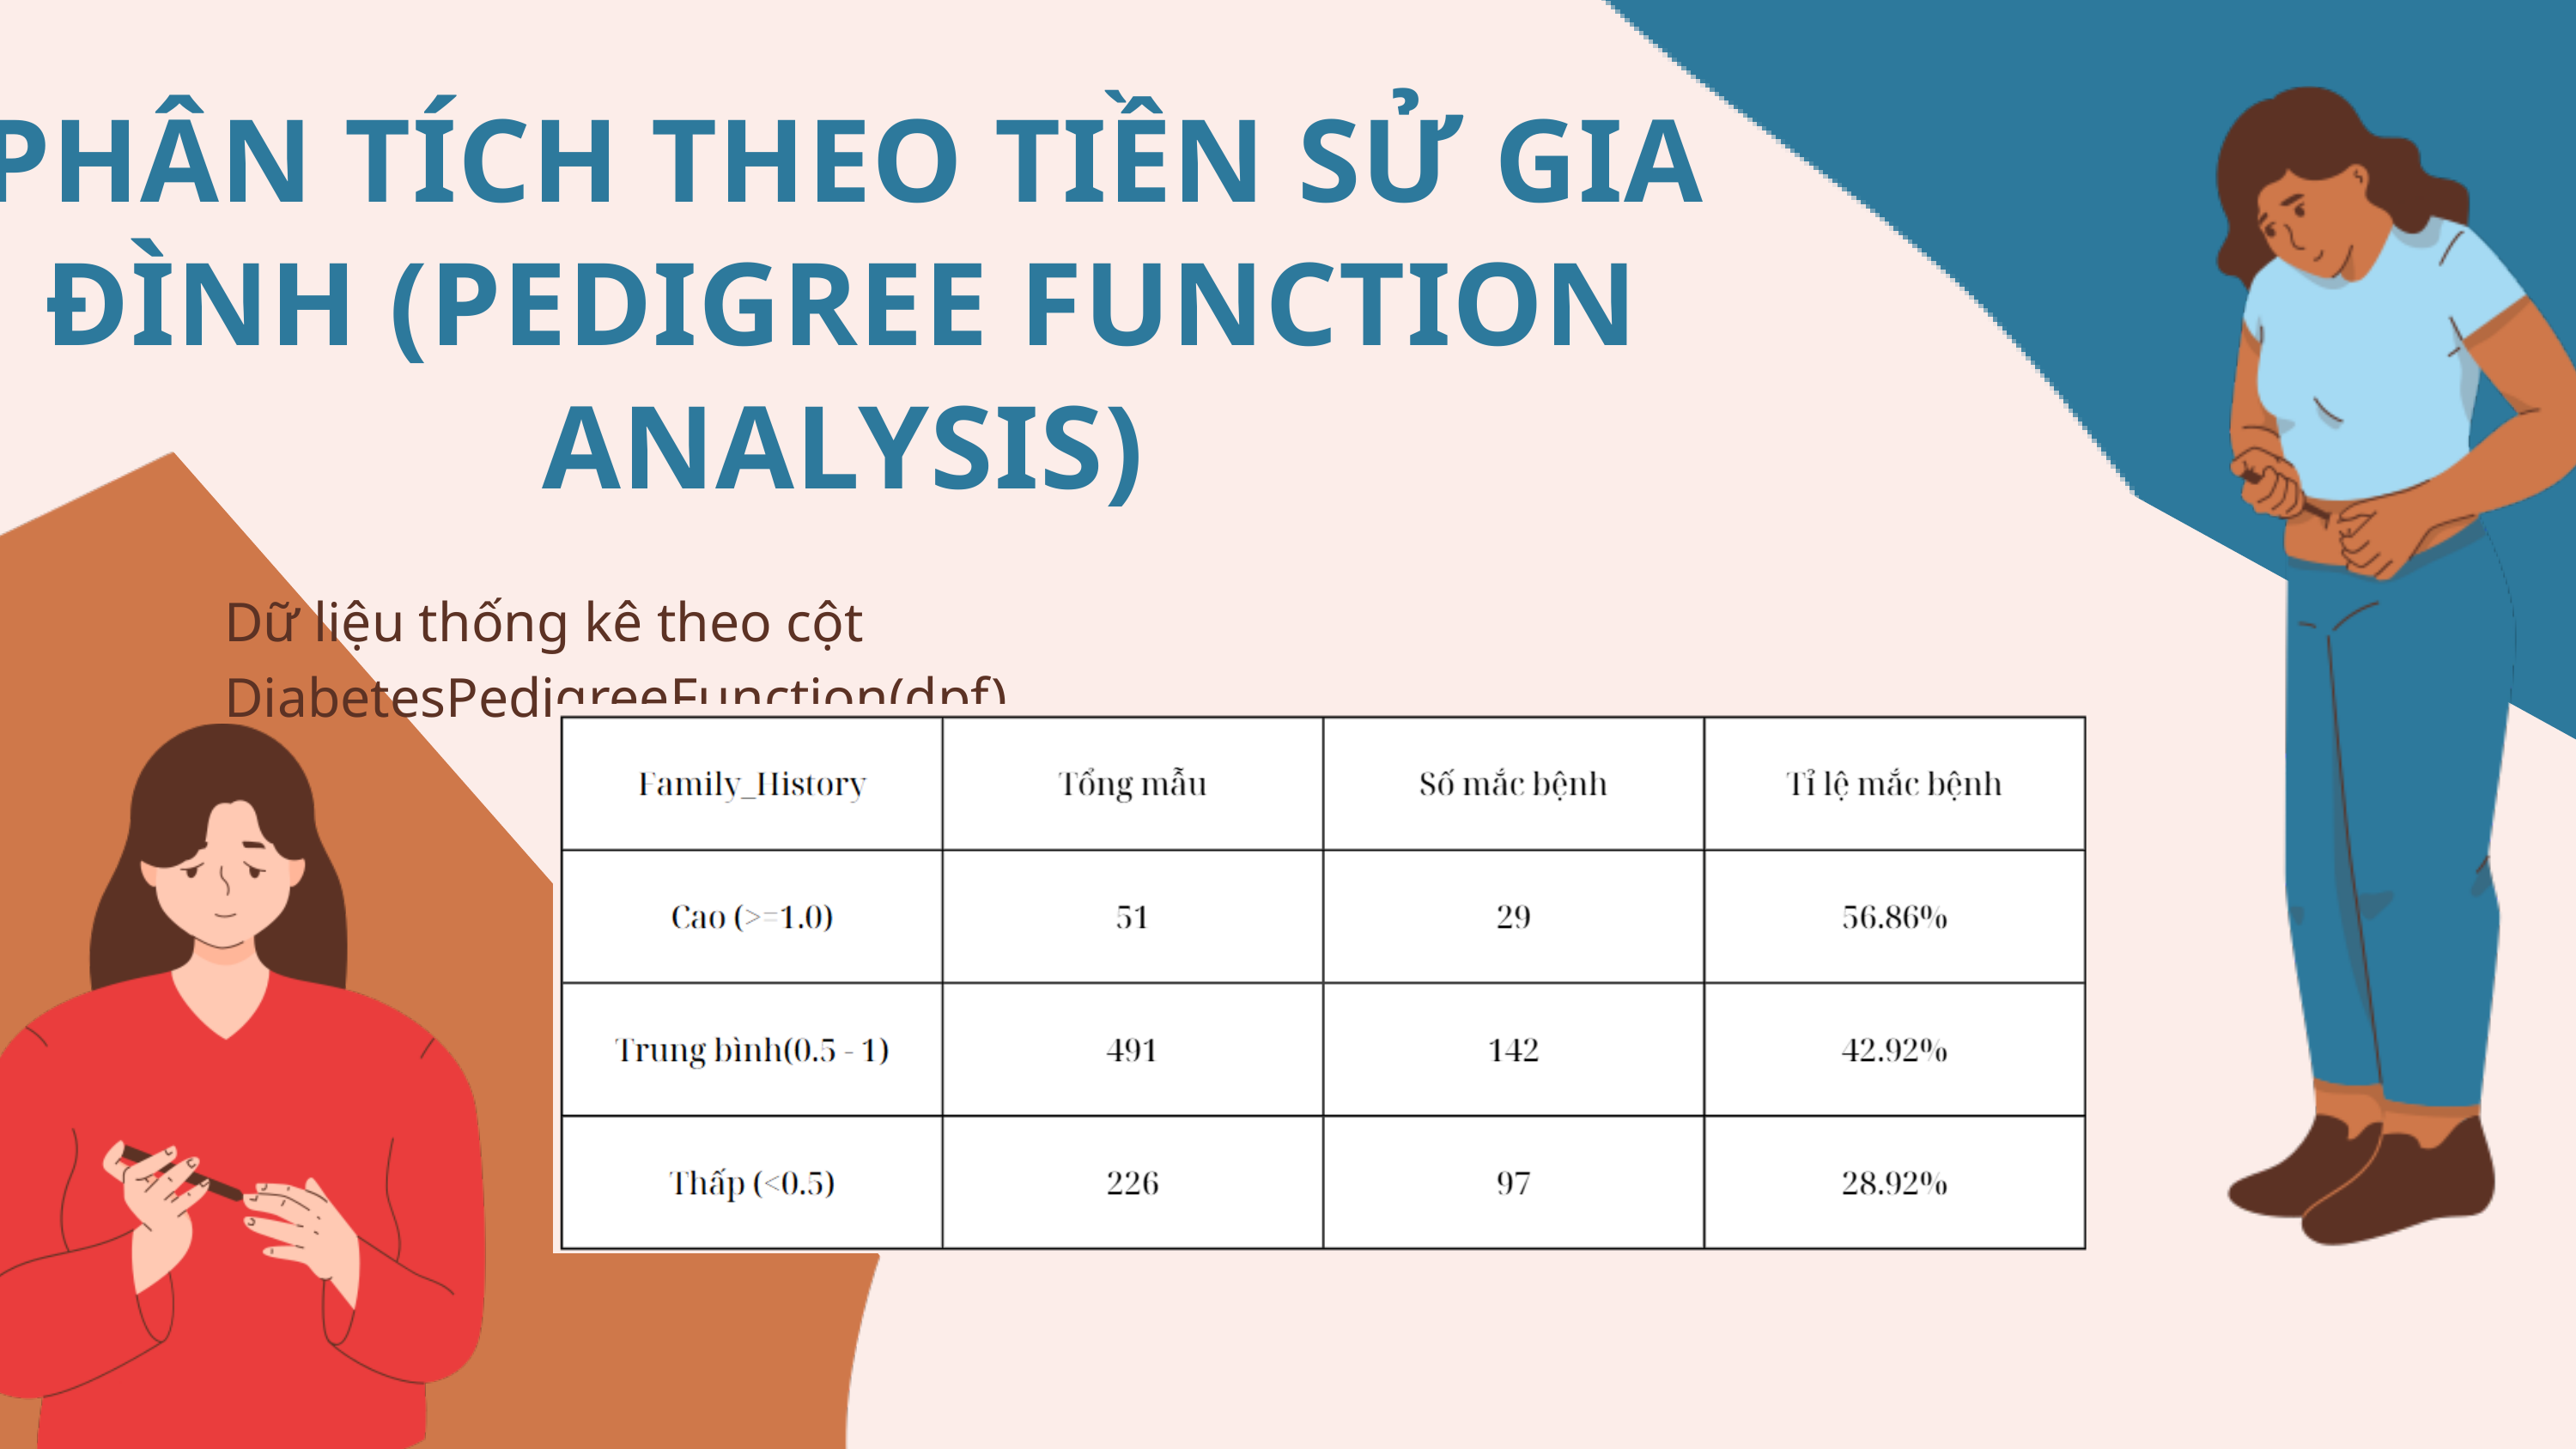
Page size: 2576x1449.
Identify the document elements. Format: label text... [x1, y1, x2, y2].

text_box [2198, 86, 2576, 1254]
picture [553, 703, 2094, 1254]
text_box Dữ liệu thống kê theo cột DiabetesPedigreeFunction(dpf) [224, 577, 1623, 728]
text_box [0, 512, 283, 724]
text_box PHÂN TÍCH THEO TIỀN SỬ GIA ĐÌNH (PEDIGREE FUNCTION ANALYSIS) [0, 82, 1728, 512]
text_box [0, 724, 490, 1449]
text_box [490, 812, 1050, 1449]
text_box [1454, 0, 2576, 531]
